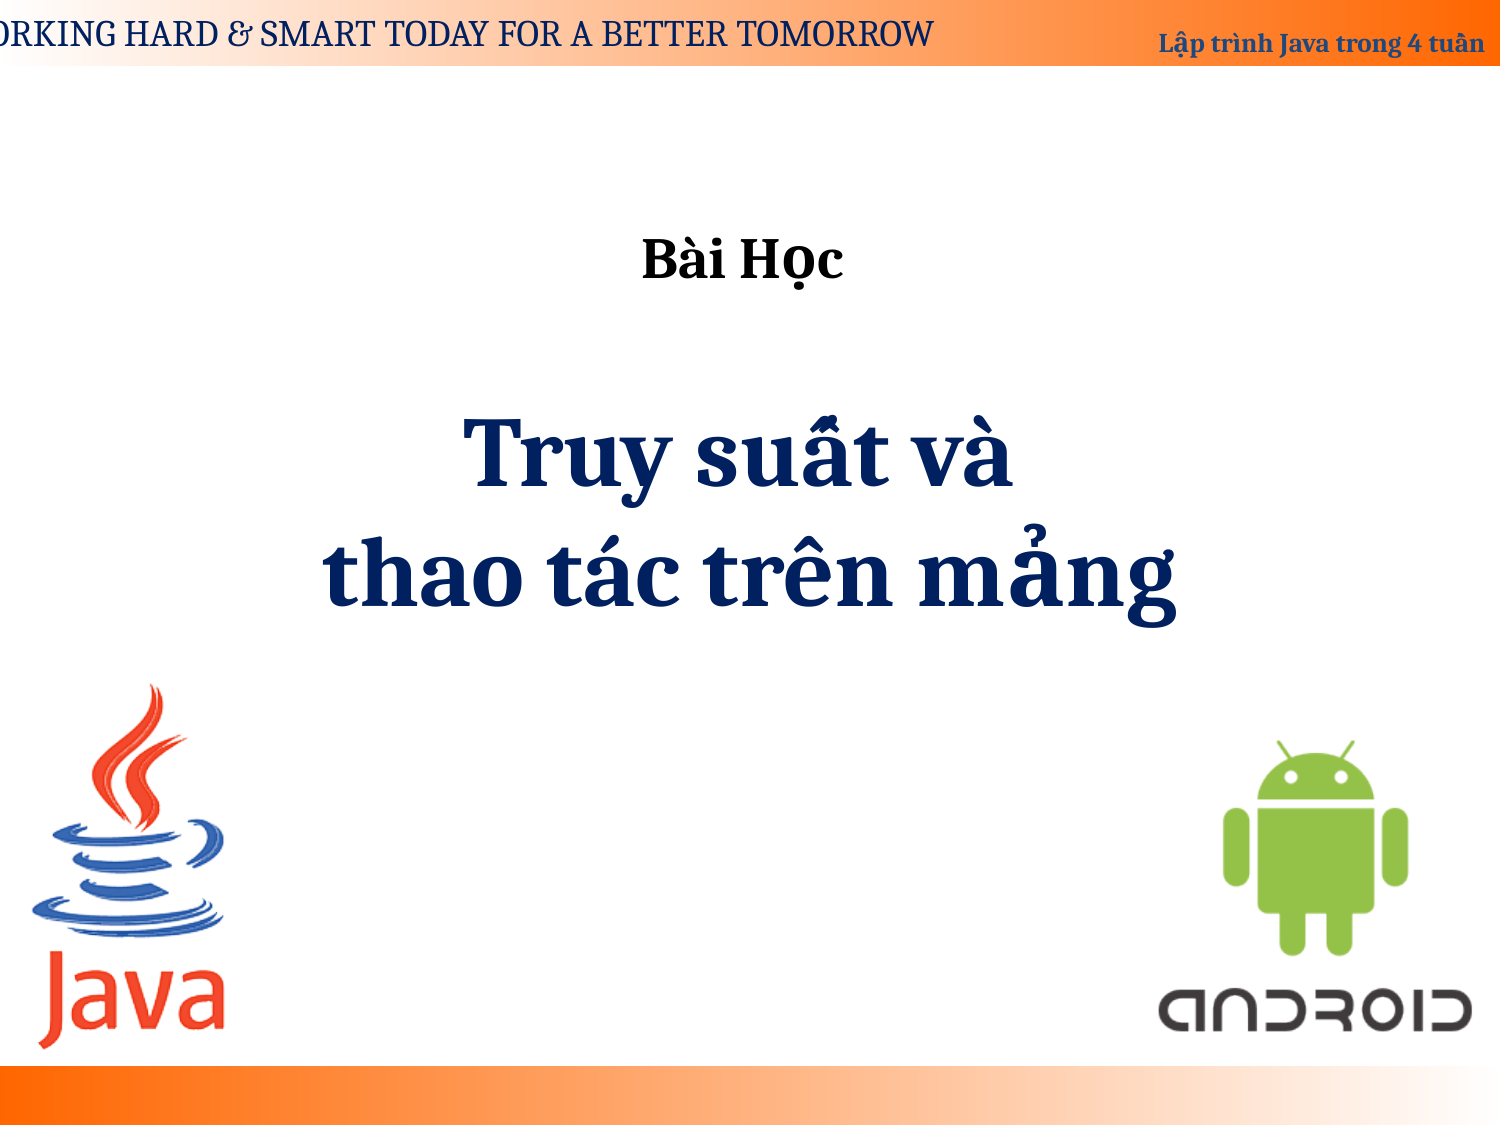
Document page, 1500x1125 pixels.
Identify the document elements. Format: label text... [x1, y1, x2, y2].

text_box Truy suất và thao tác trên mảng [62, 349, 1438, 663]
picture [1149, 706, 1488, 1051]
picture [24, 674, 251, 1076]
text_box Bài Học [626, 212, 859, 298]
